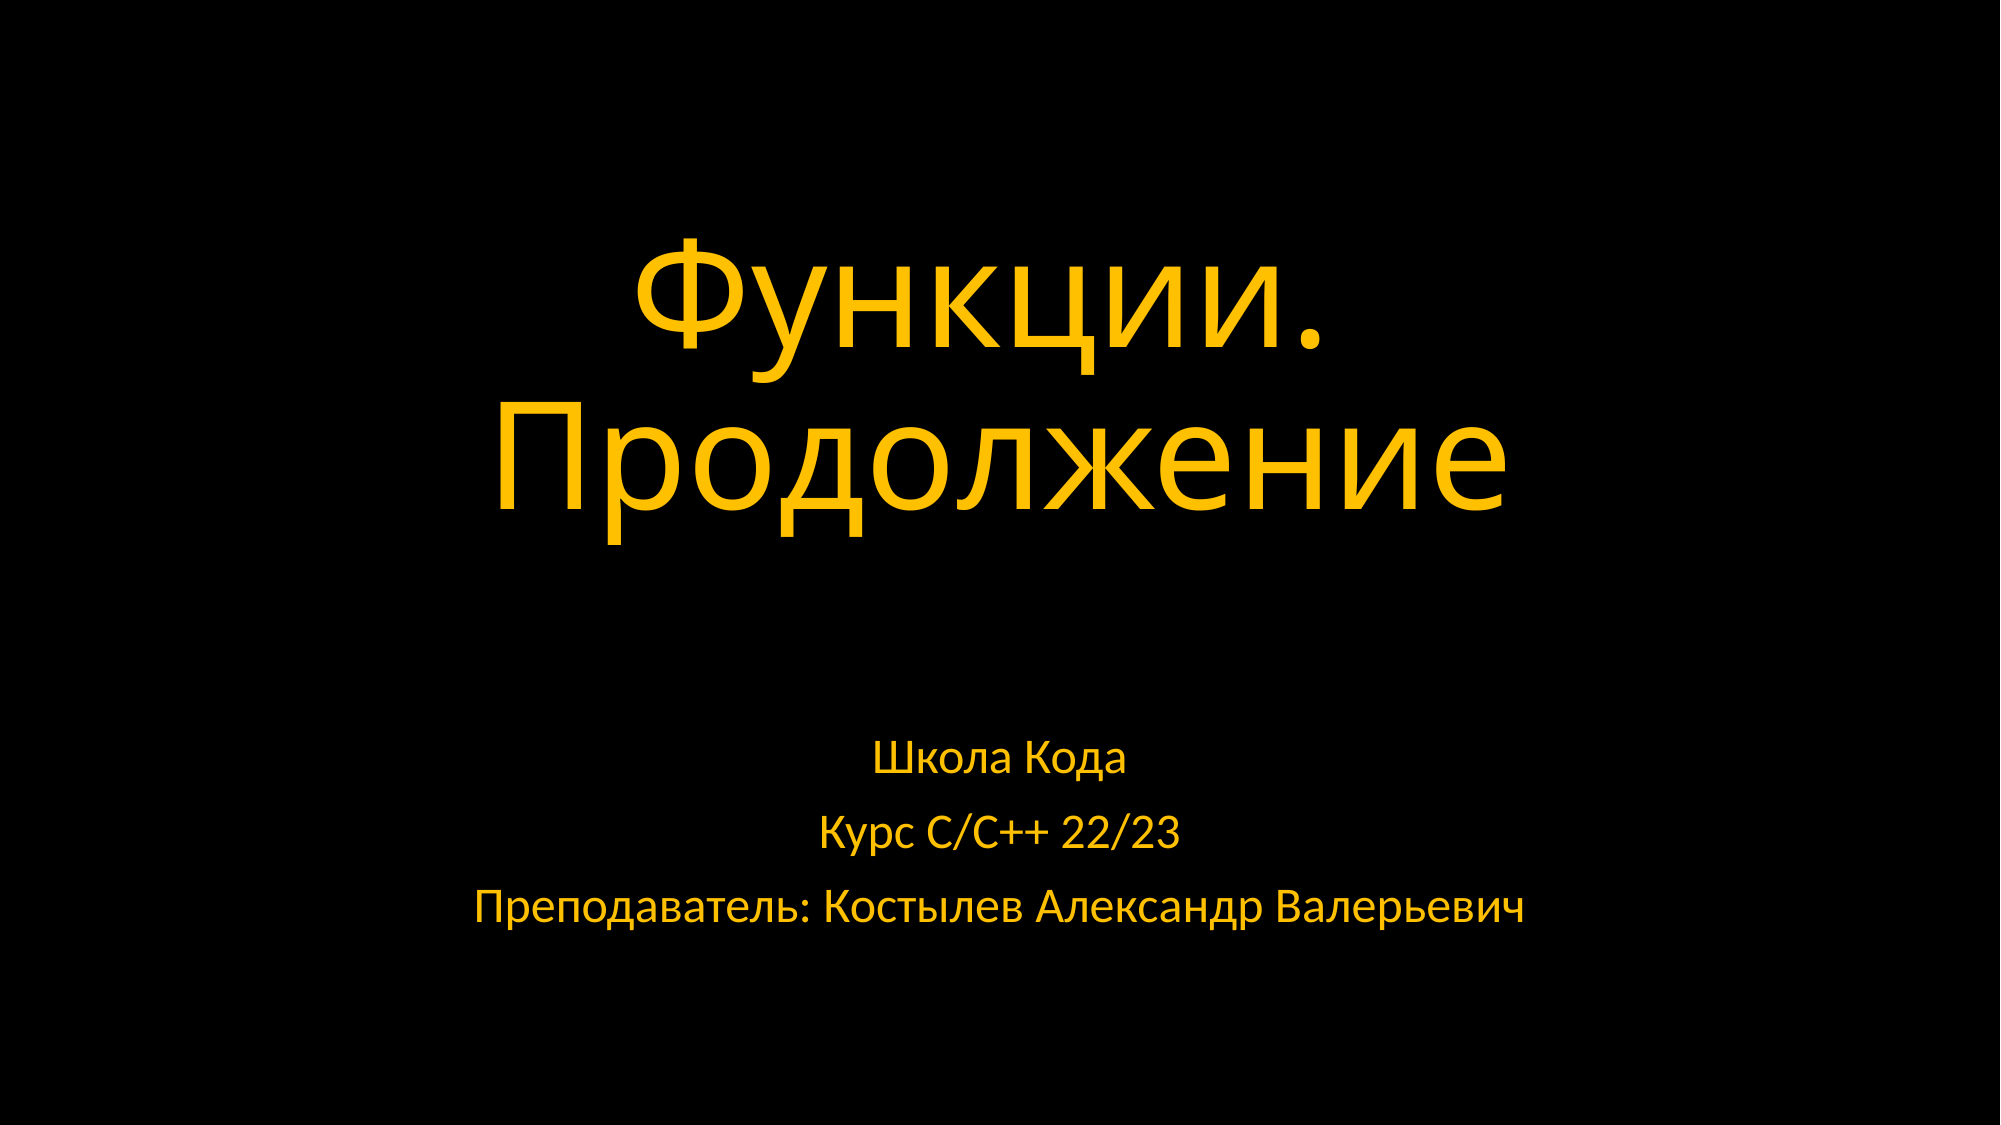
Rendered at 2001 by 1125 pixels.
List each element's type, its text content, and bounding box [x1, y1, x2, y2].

subtitle Школа Кода Курс С/С++ 22/23 Преподаватель: Костылев Александр Валерьевич [249, 722, 1750, 1071]
title Функции. Продолжение [0, 184, 2000, 630]
